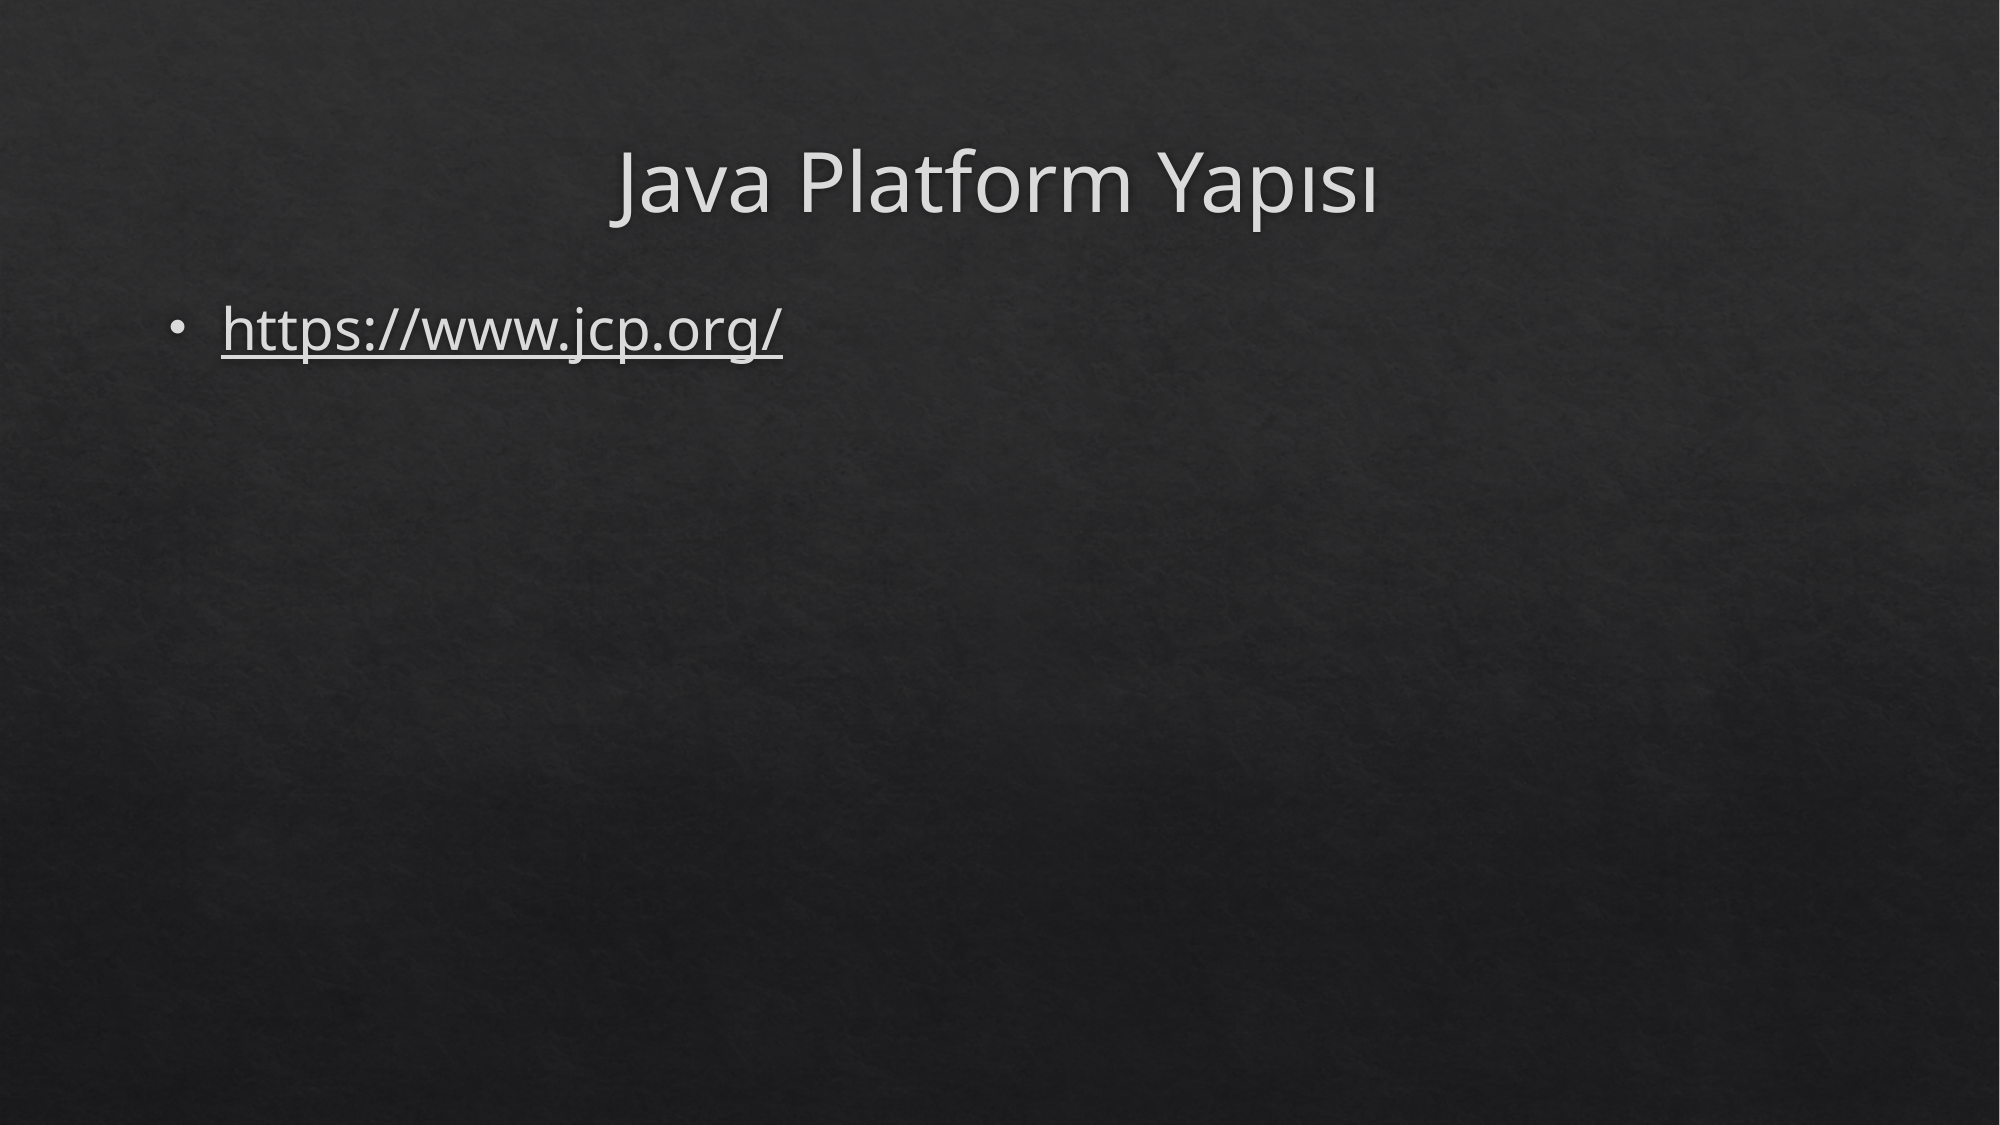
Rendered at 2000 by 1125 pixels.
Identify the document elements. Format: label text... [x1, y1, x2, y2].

list https://www.jcp.org/ [149, 284, 1848, 950]
title Java Platform Yapısı [149, 99, 1848, 260]
